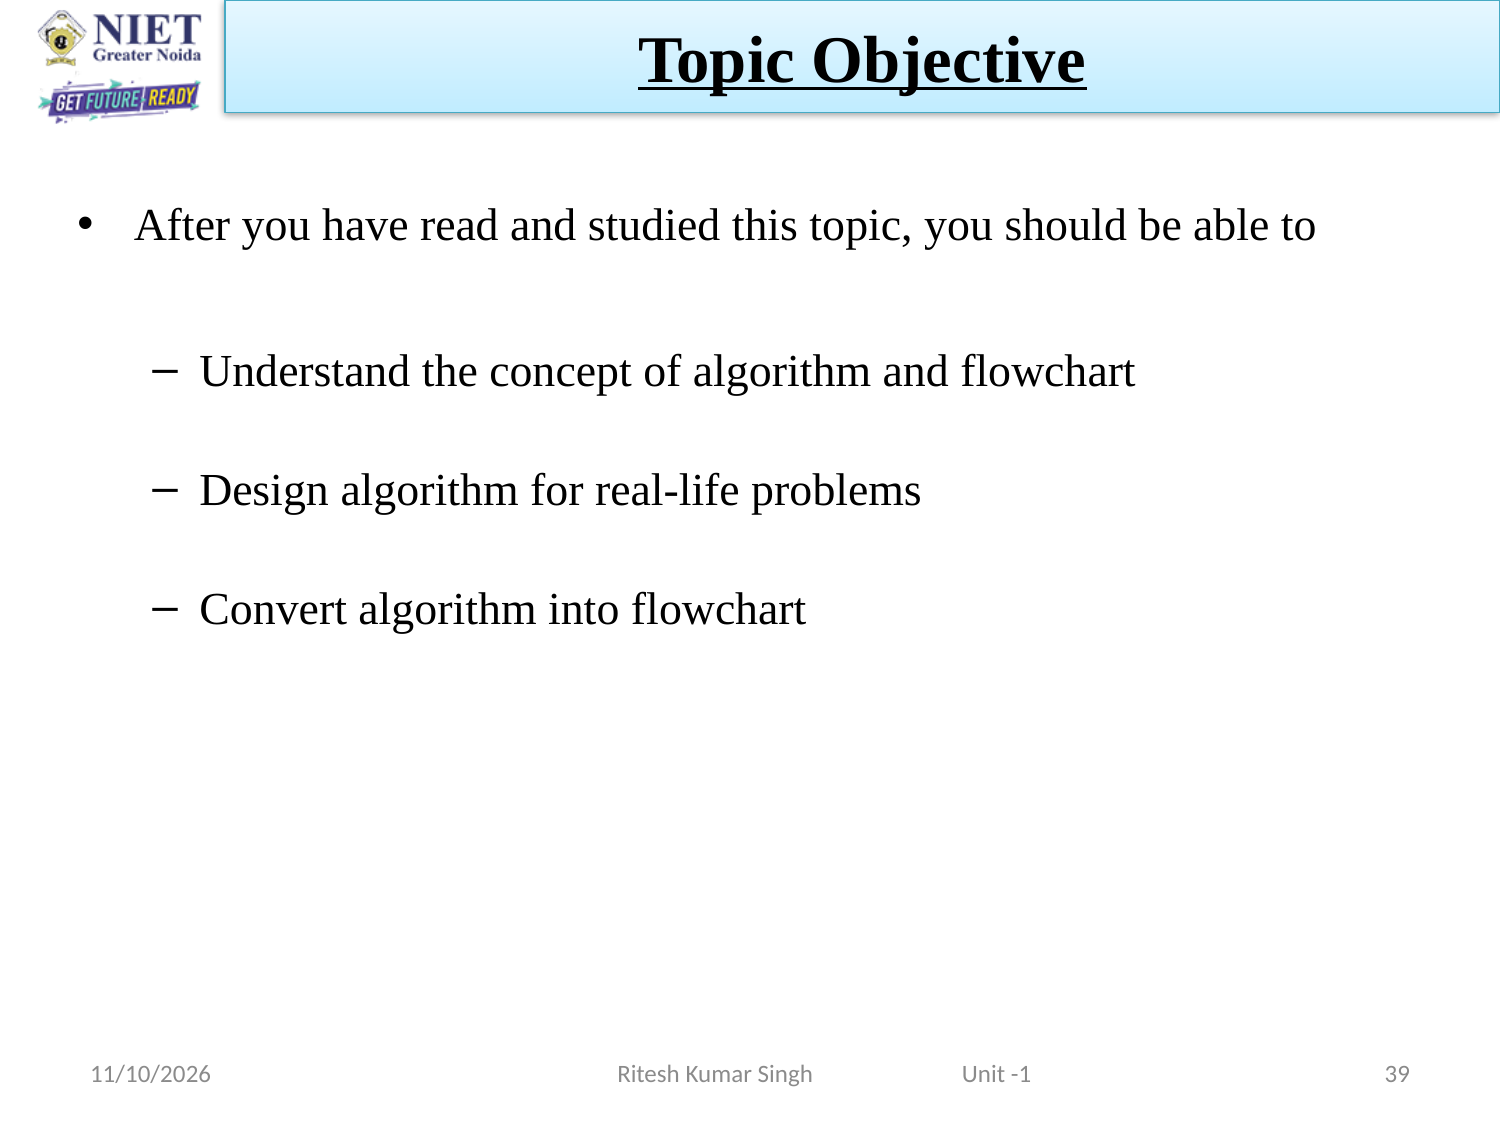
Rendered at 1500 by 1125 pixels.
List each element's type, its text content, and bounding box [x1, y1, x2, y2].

slide_number 39 [1238, 1042, 1425, 1103]
picture [0, 0, 238, 135]
text_box Topic Objective [238, 0, 1500, 113]
footer Ritesh Kumar Singh Unit -1 [412, 1042, 1238, 1103]
list After you have read and studied this topic, you should be able to Understand the concept of algorithm and flowchart Design algorithm for real-life problems Convert algorithm into flowchart [62, 187, 1451, 1063]
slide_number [75, 1042, 412, 1103]
